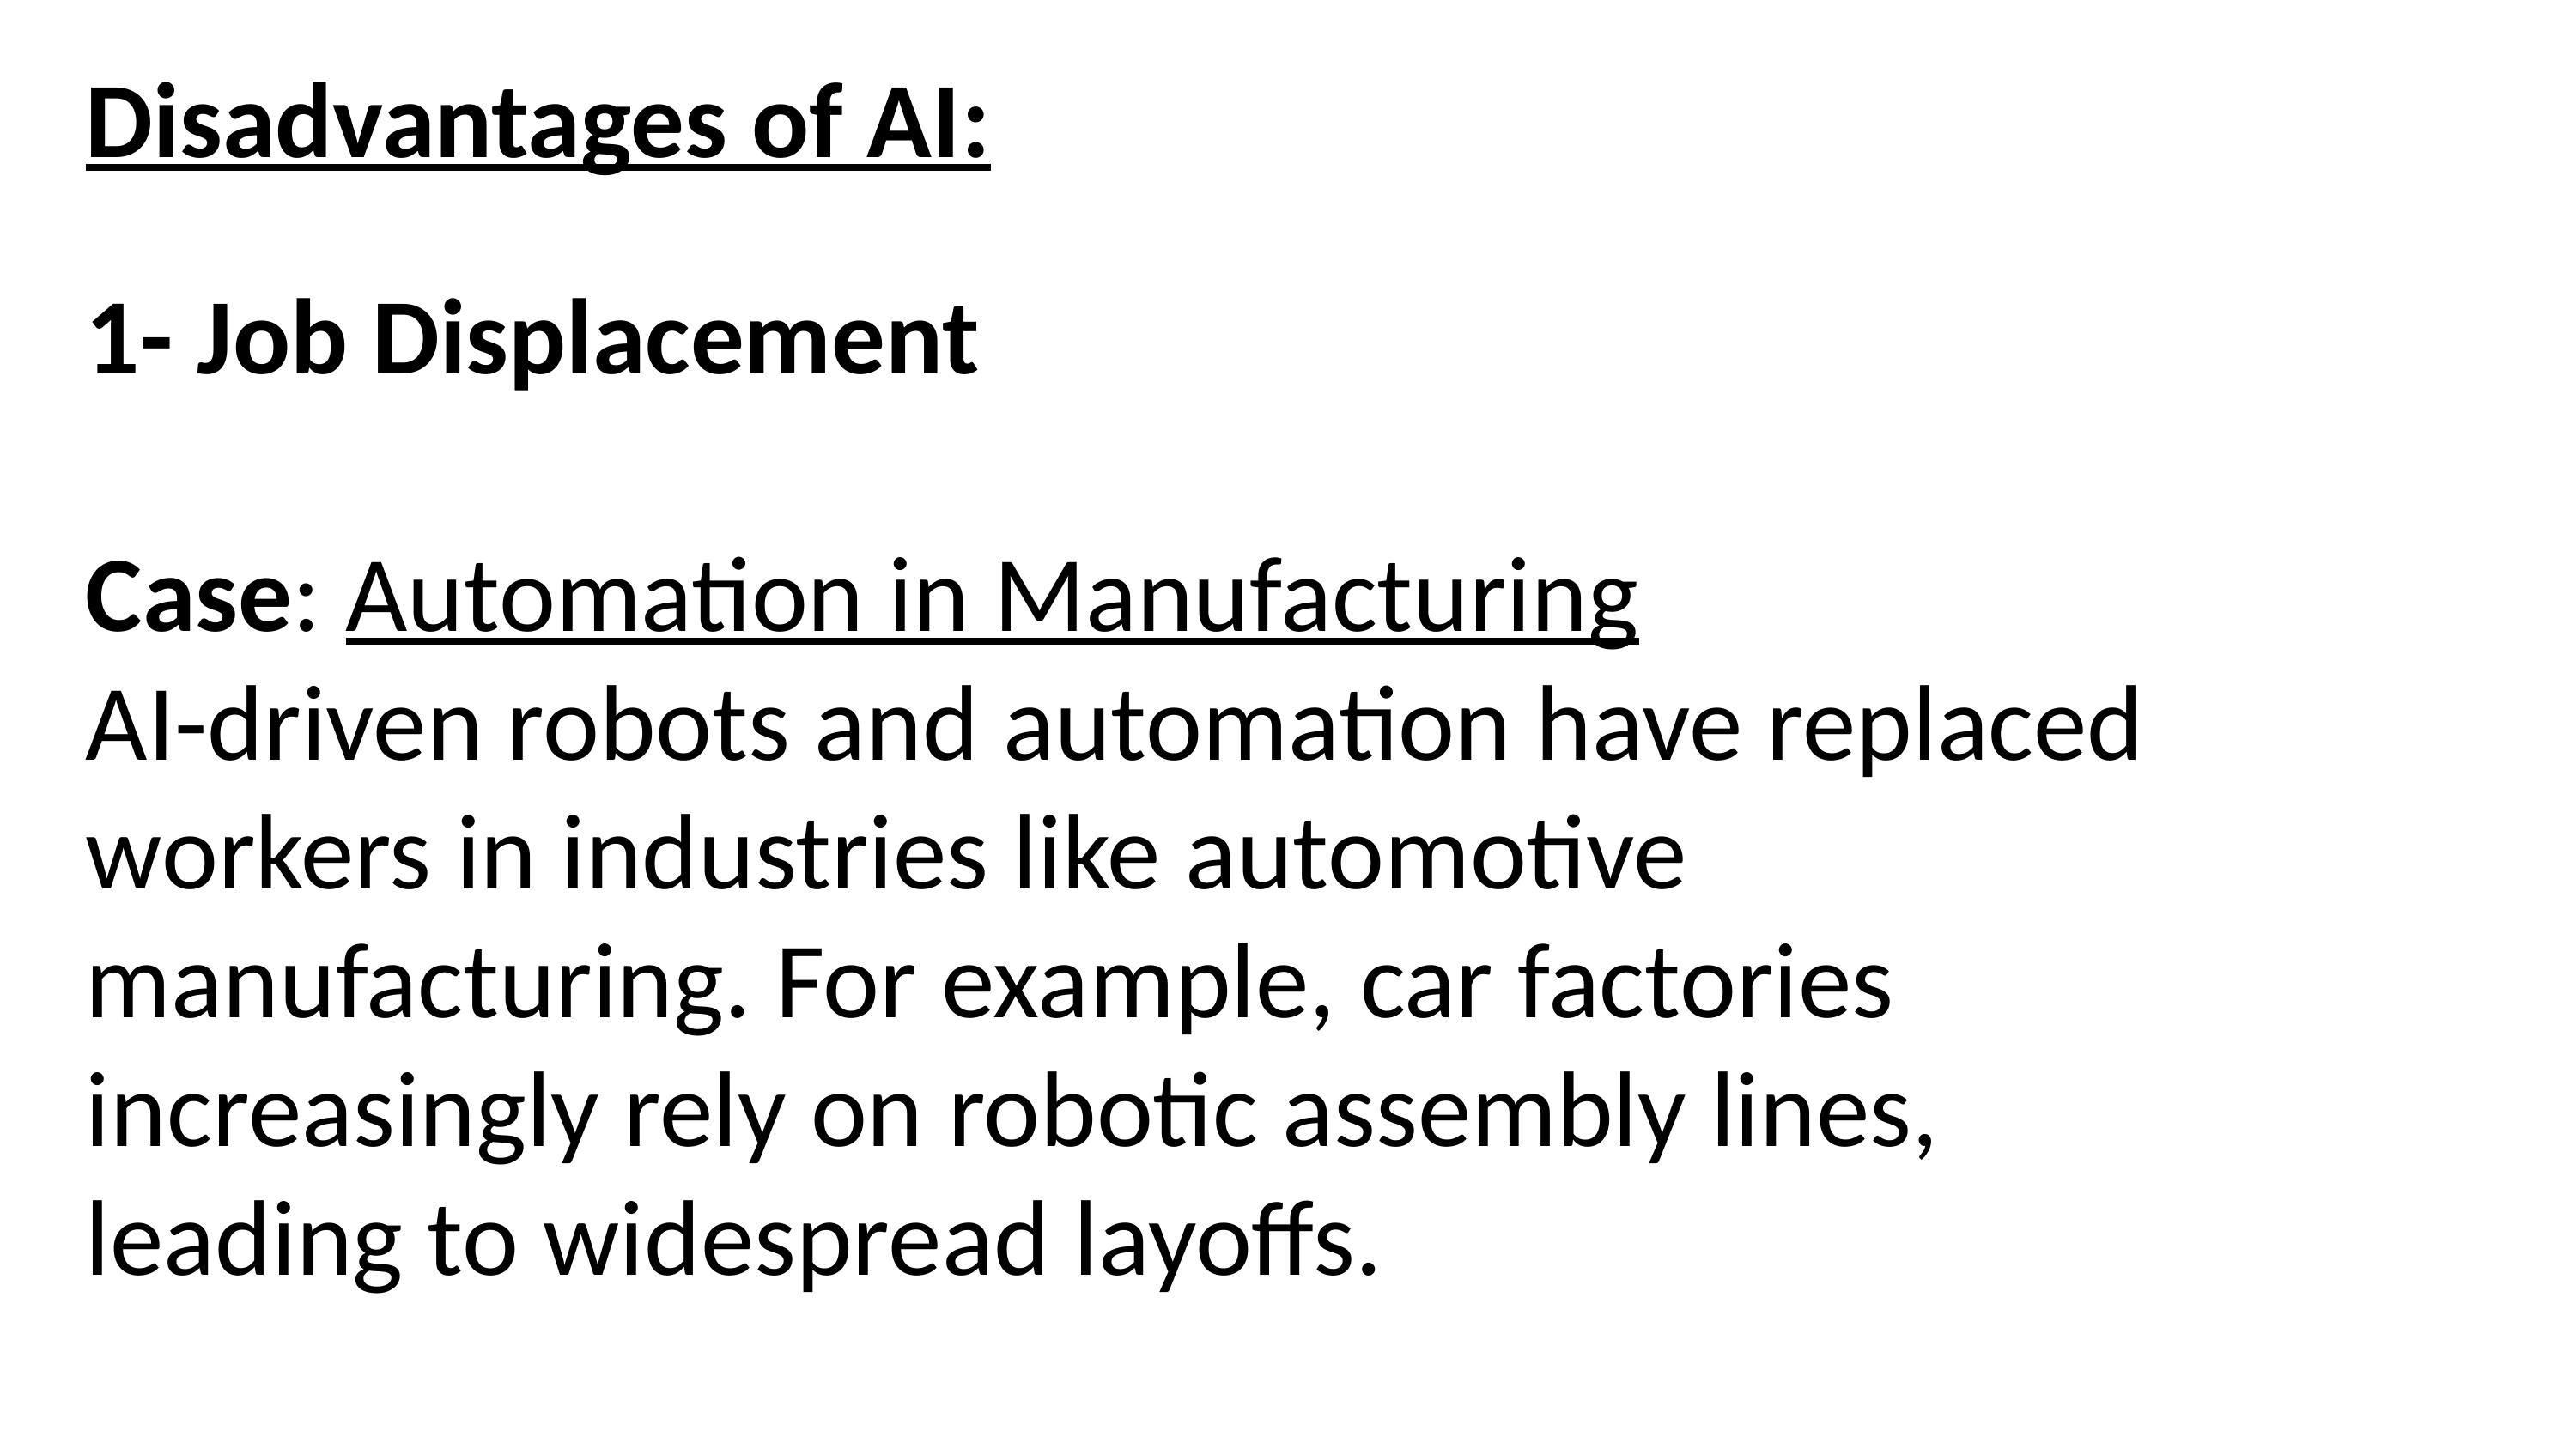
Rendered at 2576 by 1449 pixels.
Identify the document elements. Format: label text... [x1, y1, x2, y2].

text_box Disadvantages of AI: 1- Job Displacement Case: Automation in Manufacturing AI-driven robots and automation have replaced workers in industries like automotive manufacturing. For example, car factories increasingly rely on robotic assembly lines, leading to widespread layoffs. [85, 91, 2275, 1385]
